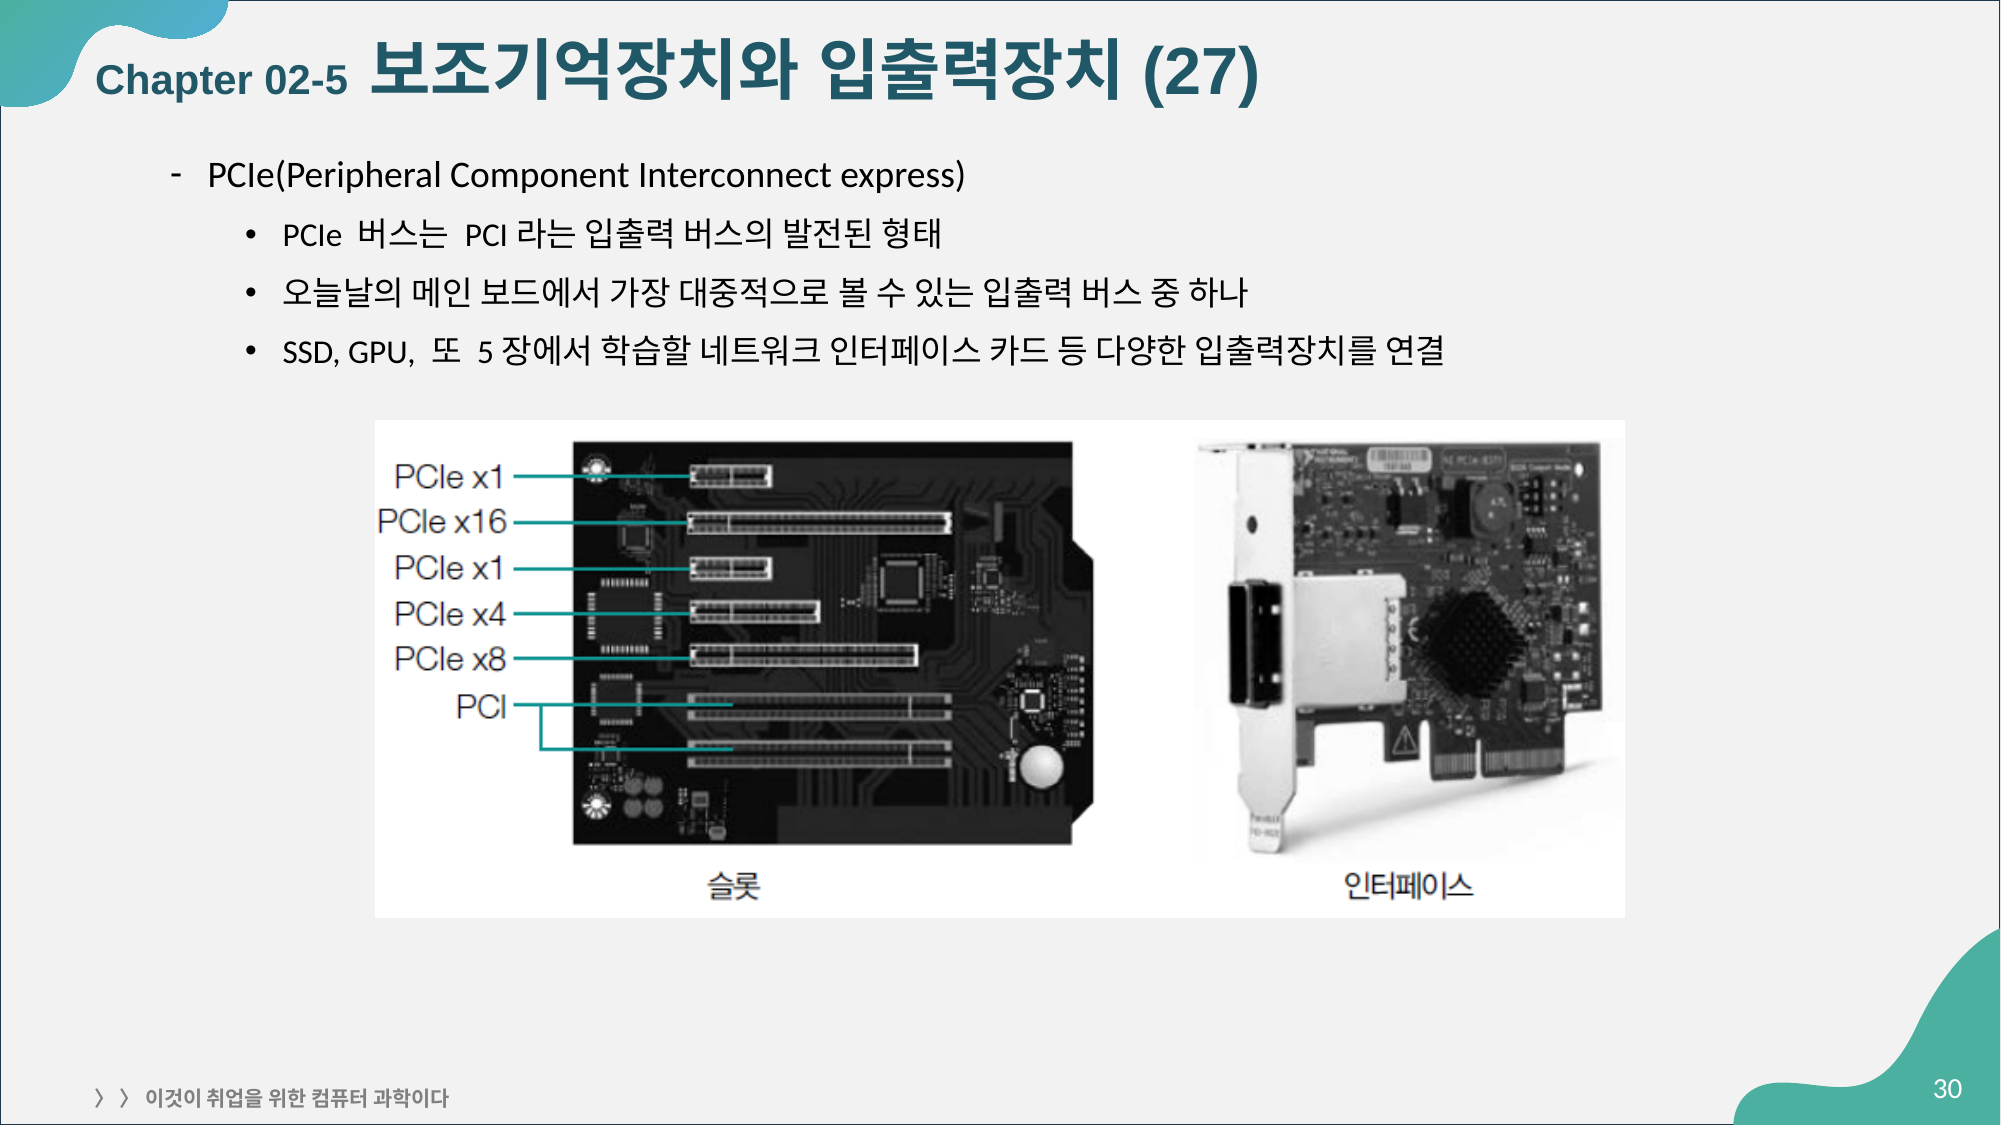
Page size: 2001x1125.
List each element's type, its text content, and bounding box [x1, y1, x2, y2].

footer 〉 〉 이것이 취업을 위한 컴퓨터 과학이다 [79, 1078, 755, 1114]
list PCIe(Peripheral Component Interconnect express) PCIe 버스는 PCI라는 입출력 버스의 발전된 형태 오늘날의 메인 보드에서 가장 대중적으로 볼 수 있는 입출력 버스 중 하나 SSD, GPU, 또 5장에서 학습할 네트워크 인터페이스 카드 등 다양한 입출력장치를 연결 [79, 133, 1931, 1035]
picture [375, 419, 1625, 918]
slide_number ‹#› [1917, 1061, 1984, 1122]
title Chapter 02-5 보조기억장치와 입출력장치(27) [79, 17, 1931, 128]
